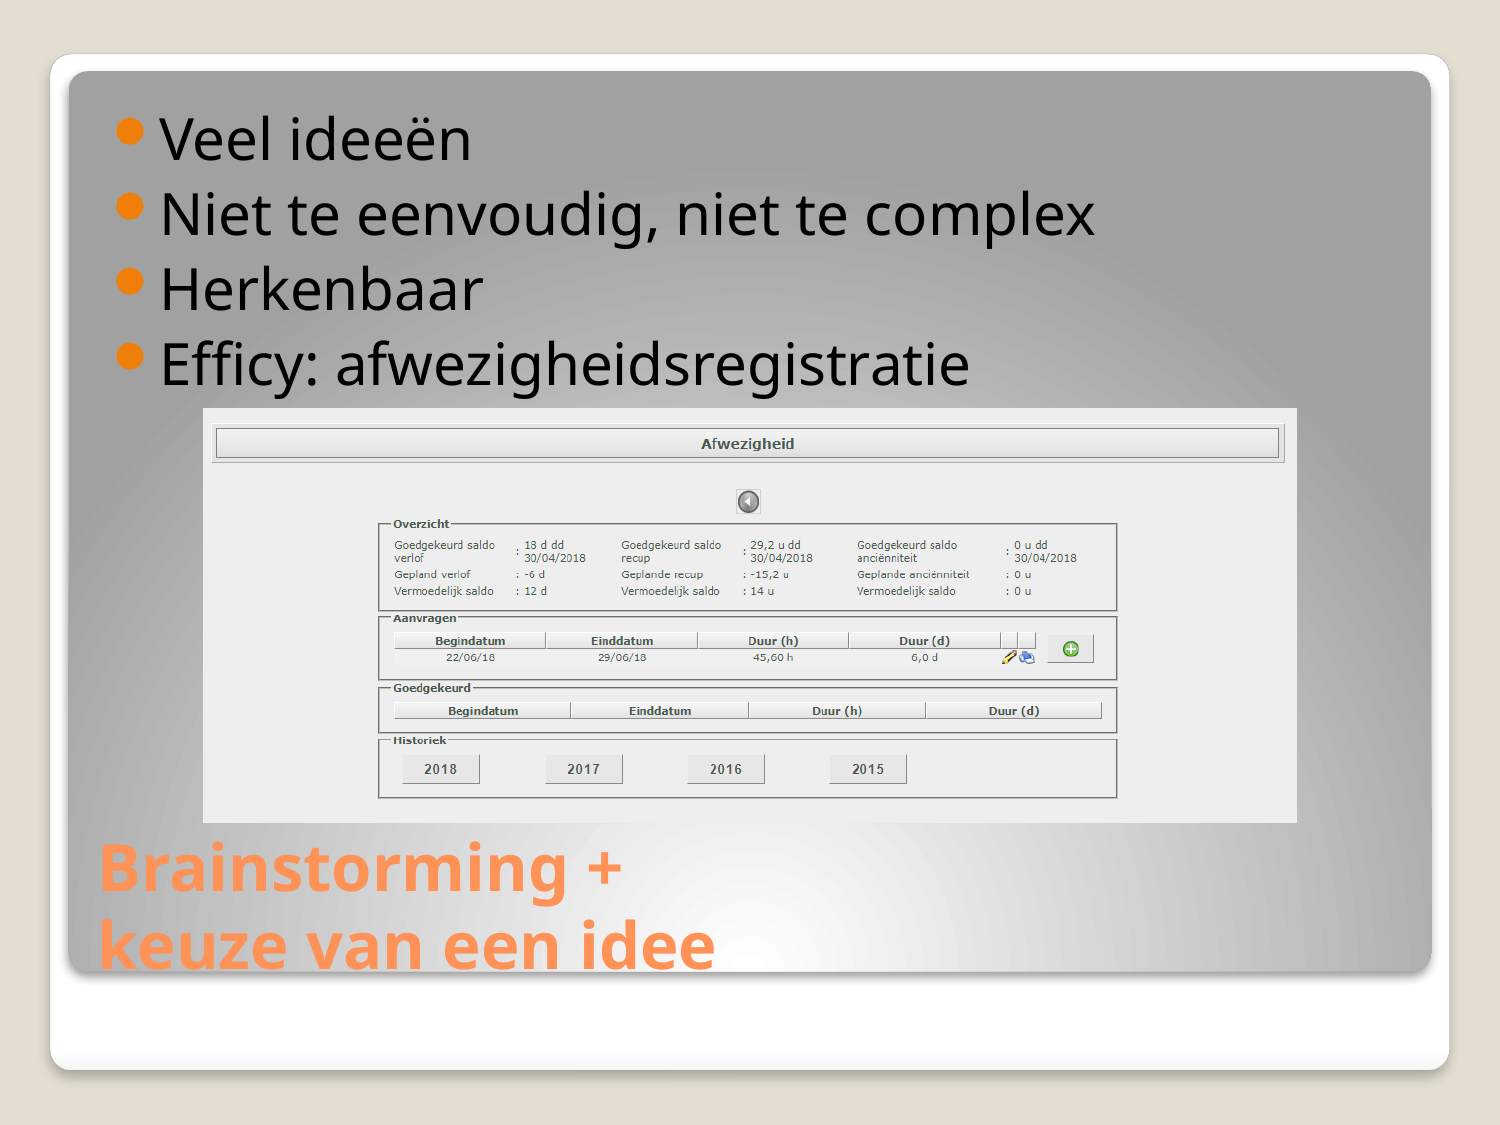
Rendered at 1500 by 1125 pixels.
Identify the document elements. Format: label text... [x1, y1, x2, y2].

picture [203, 408, 1297, 823]
list Veel ideeën Niet te eenvoudig, niet te complex Herkenbaar Efficy: afwezigheidsregistratie [82, 86, 1425, 774]
title Brainstorming + keuze van een idee [82, 817, 1425, 990]
